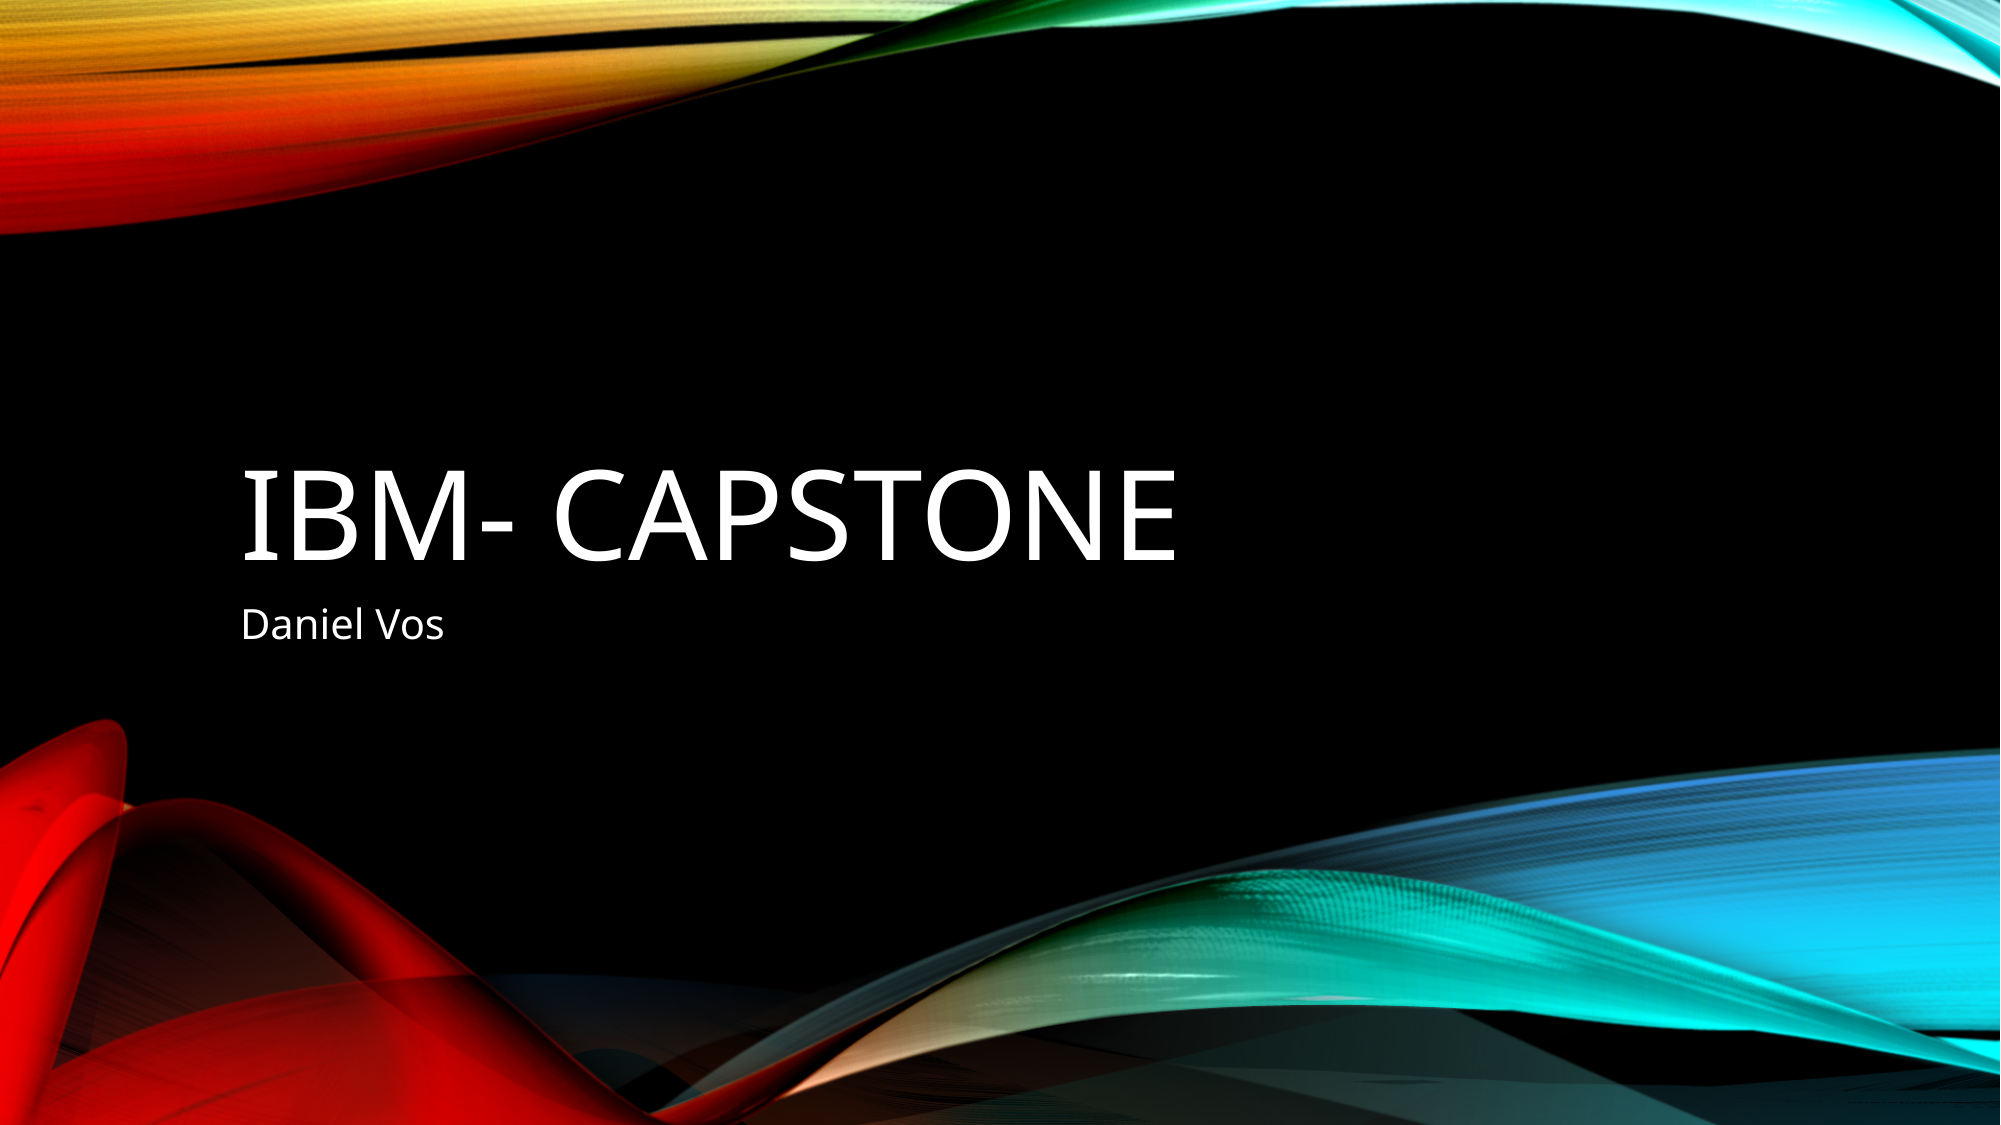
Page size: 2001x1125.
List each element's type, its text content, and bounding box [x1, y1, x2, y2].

title IBM- Capstone [225, 295, 1775, 595]
subtitle Daniel Vos [225, 595, 1775, 709]
picture [0, 717, 2000, 1125]
picture [0, 0, 2000, 237]
